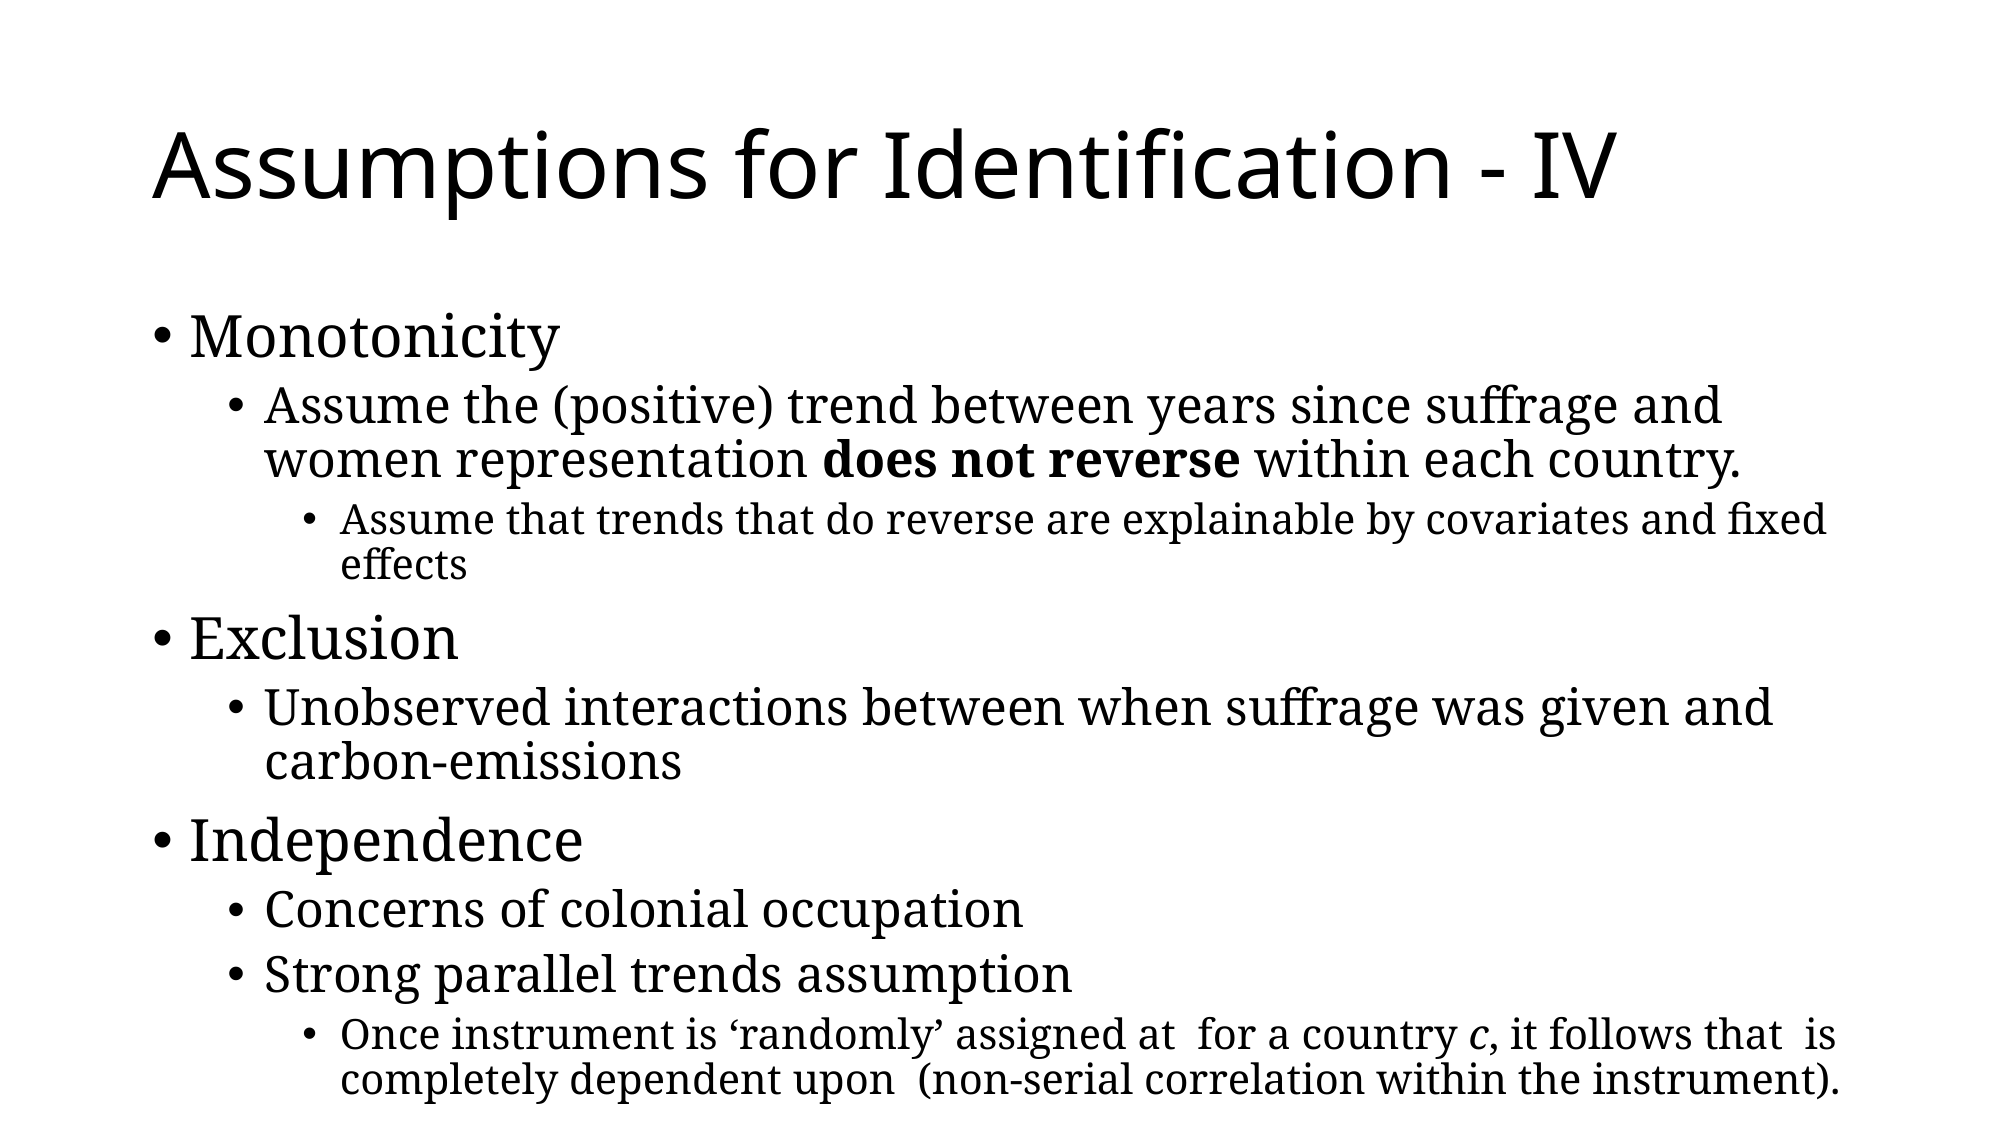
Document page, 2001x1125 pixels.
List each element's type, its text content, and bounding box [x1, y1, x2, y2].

title Assumptions for Identification - IV [137, 59, 1863, 278]
